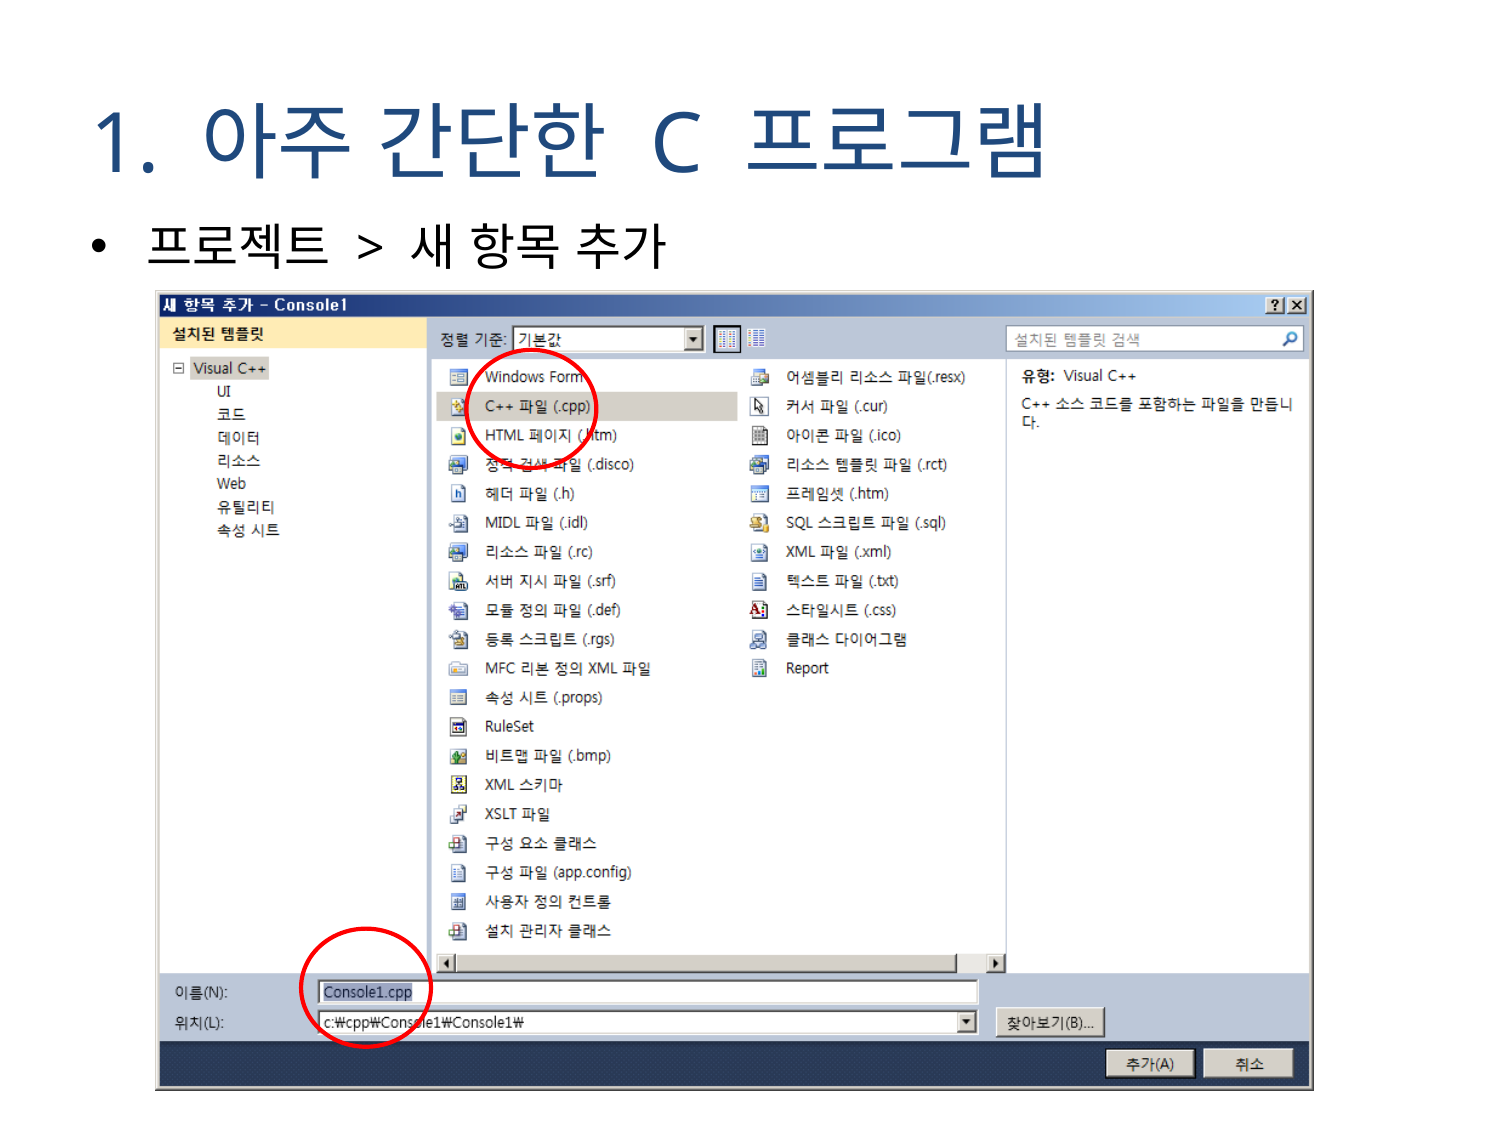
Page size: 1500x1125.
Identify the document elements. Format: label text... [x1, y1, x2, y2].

list 프로젝트 > 새 항목 추가 [75, 208, 1365, 951]
picture [155, 290, 1314, 1092]
title 1. 아주 간단한 C 프로그램 [75, 69, 1425, 209]
